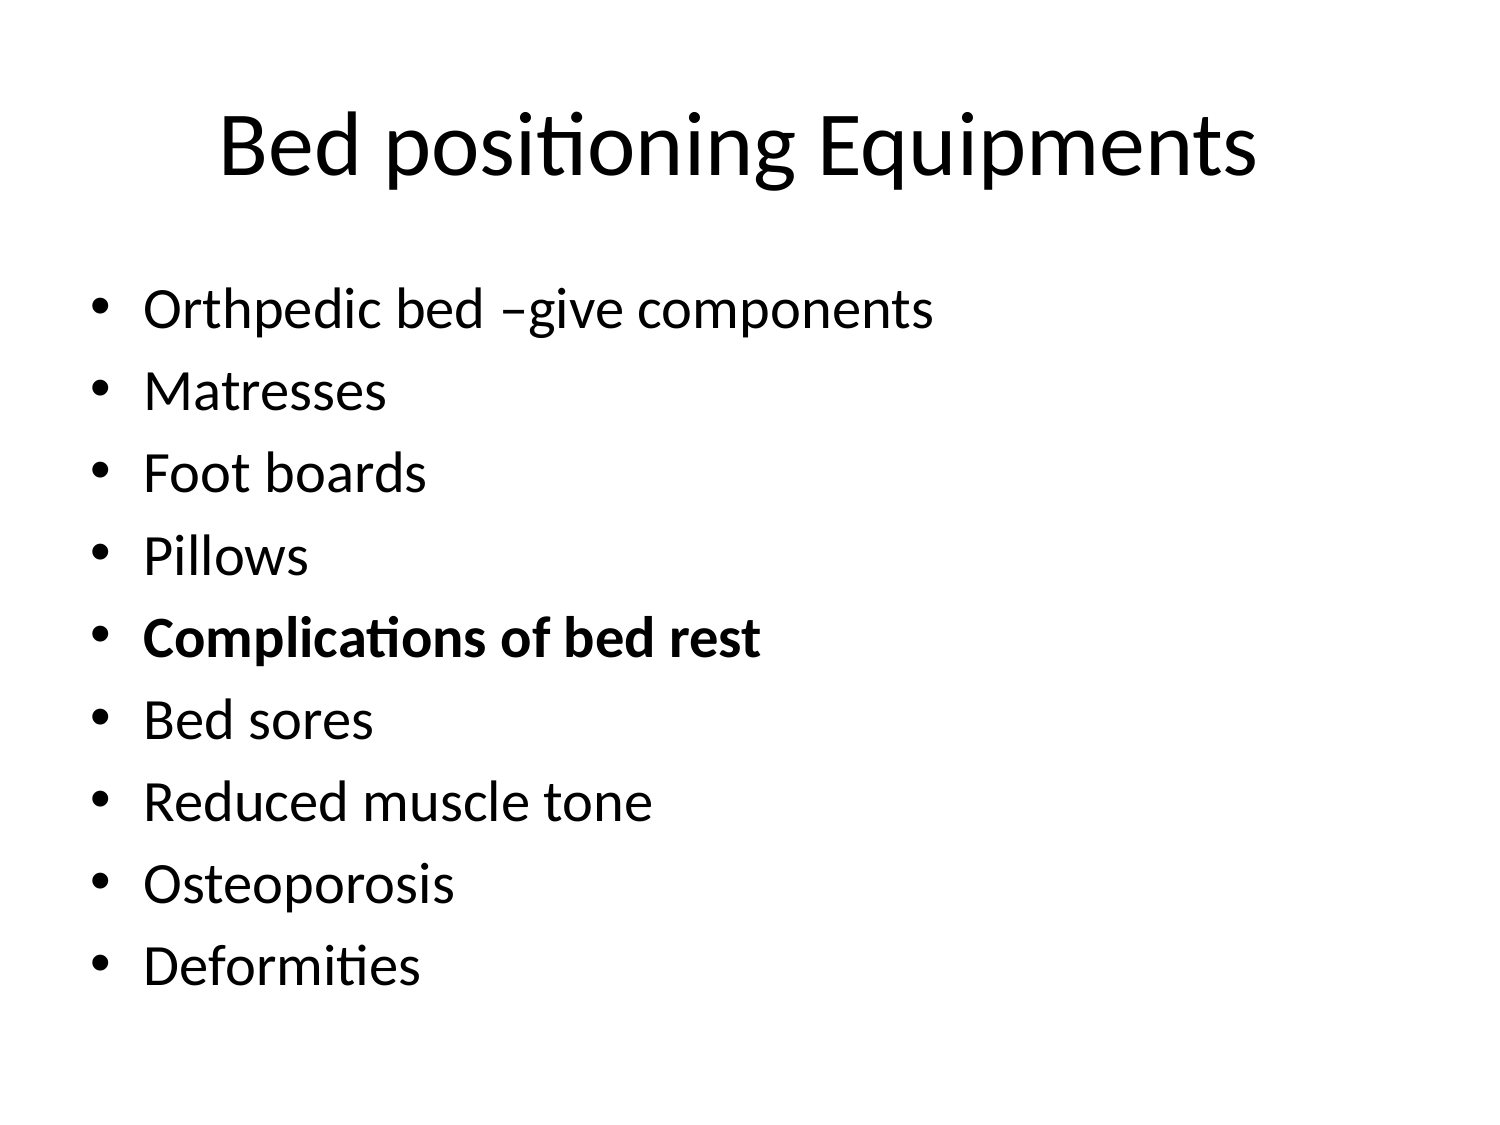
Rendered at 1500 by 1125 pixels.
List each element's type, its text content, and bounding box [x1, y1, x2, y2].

list Orthpedic bed –give components Matresses Foot boards Pillows Complications of bed rest Bed sores Reduced muscle tone Osteoporosis Deformities [75, 262, 1425, 1005]
title Bed positioning Equipments [75, 45, 1425, 233]
